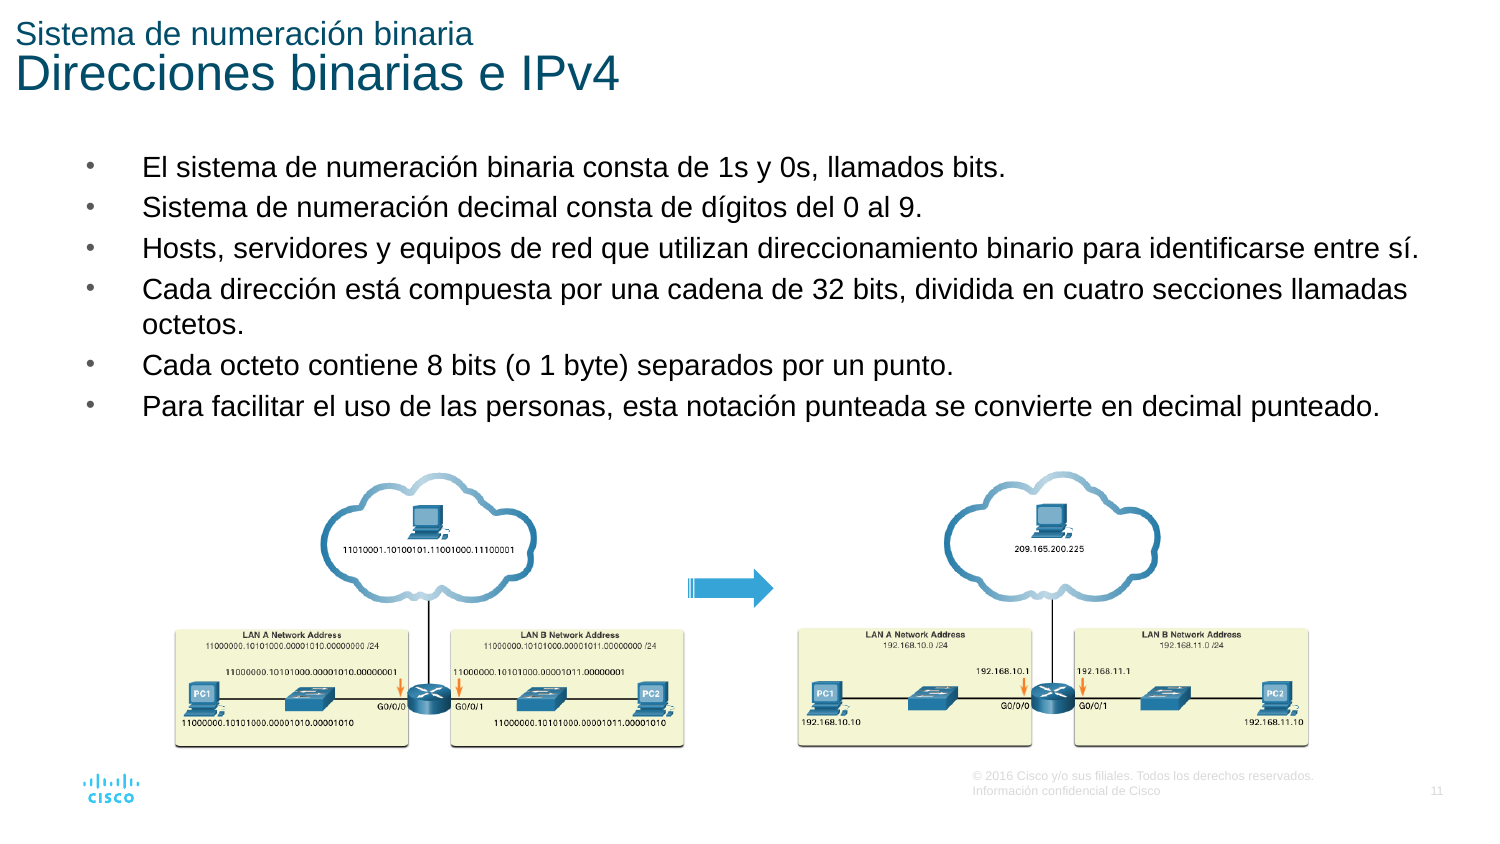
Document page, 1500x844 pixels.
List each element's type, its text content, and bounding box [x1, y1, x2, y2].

picture [786, 465, 1317, 753]
title Sistema de numeración binaria Direcciones binarias e IPv4 [0, 0, 1369, 121]
picture [143, 468, 714, 755]
text_box [718, 566, 776, 610]
list El sistema de numeración binaria consta de 1s y 0s, llamados bits. Sistema de numeración decimal consta de dígitos del 0 al 9. Hosts, servidores y equipos de red que utilizan direccionamiento binario para identificarse entre sí. Cada dirección está compuesta por una cadena de 32 bits, dividida en cuatro secciones llamadas octetos. Cada octeto contiene 8 bits (o 1 byte) separados por un punto. Para facilitar el uso de las personas, esta notación punteada se convierte en decimal punteado. [70, 140, 1471, 427]
